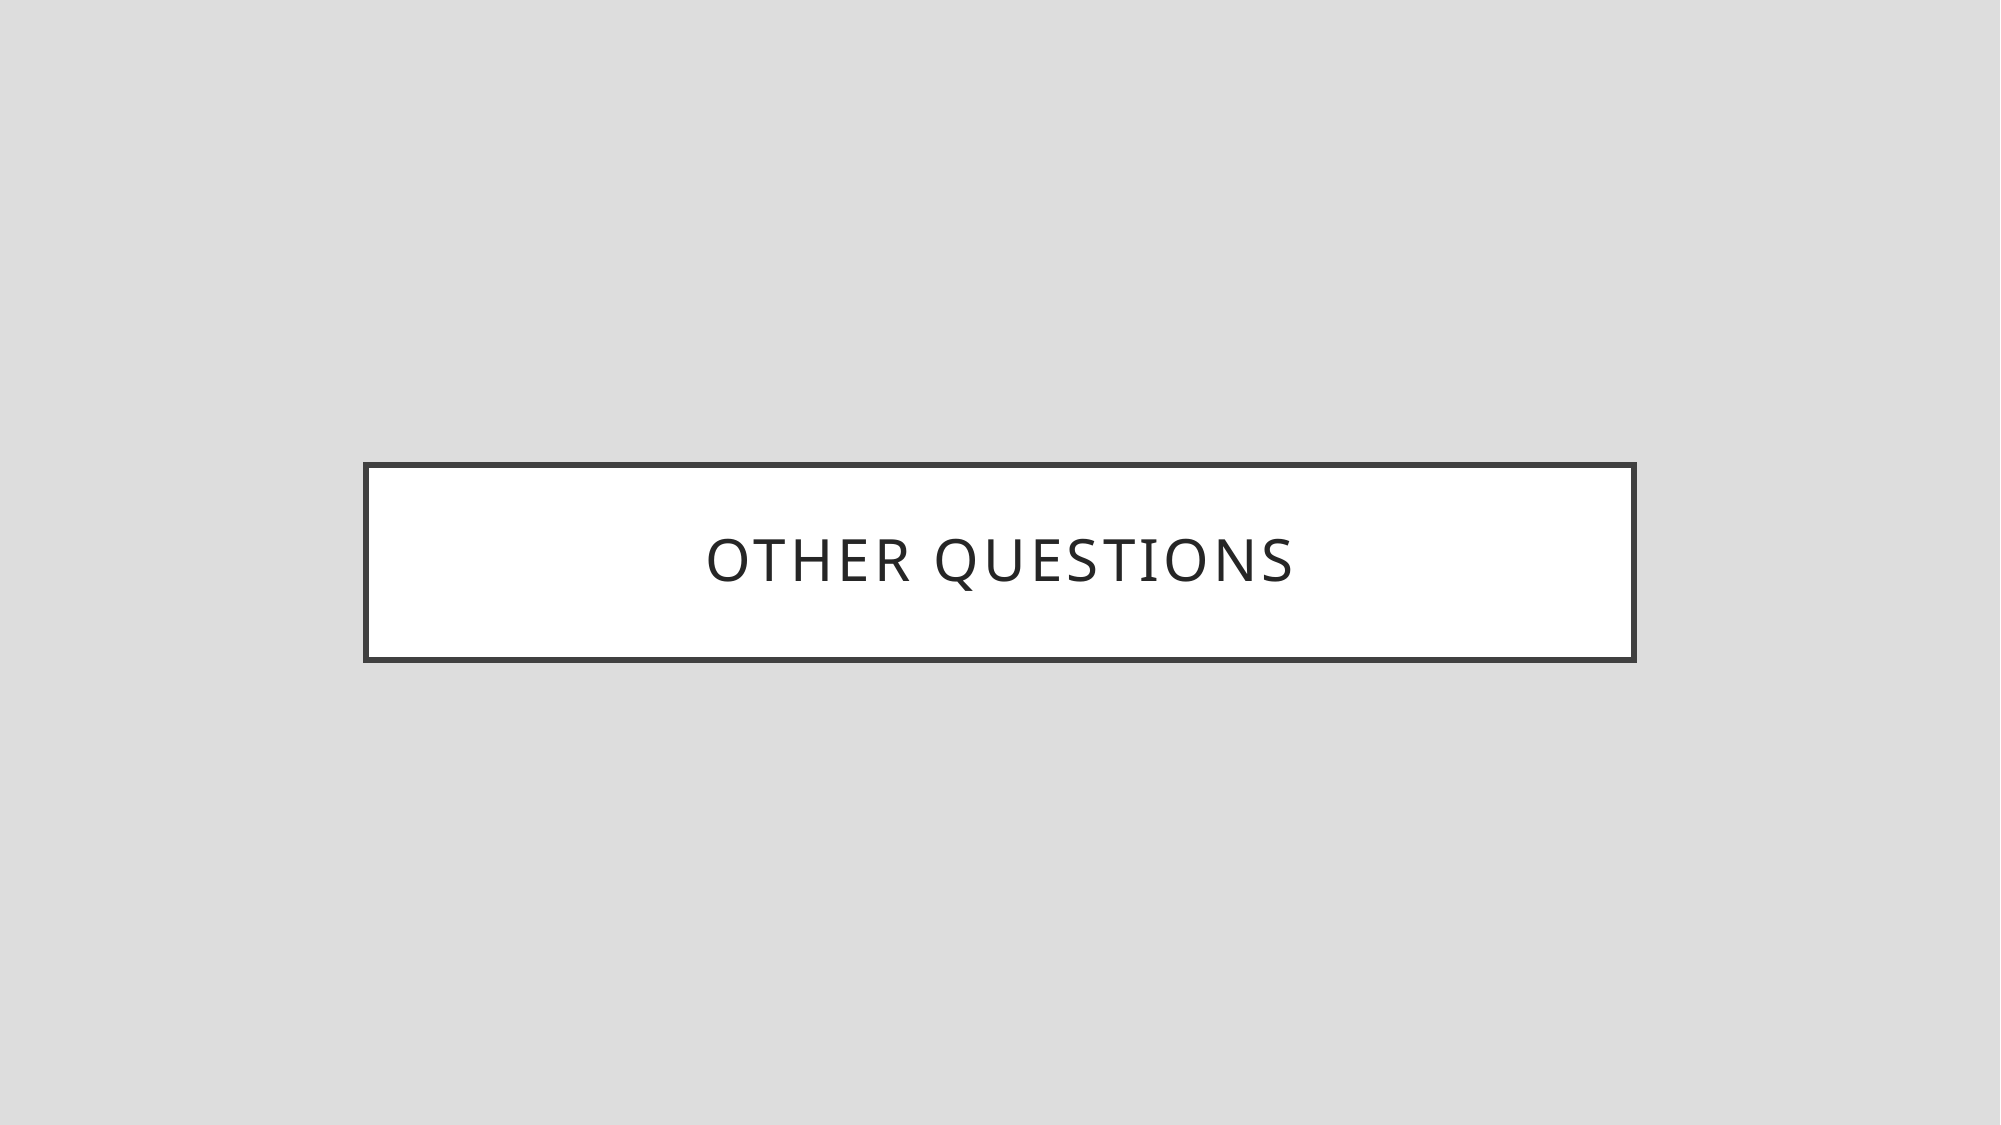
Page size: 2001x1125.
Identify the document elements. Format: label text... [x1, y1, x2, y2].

title Other Questions [363, 462, 1637, 663]
